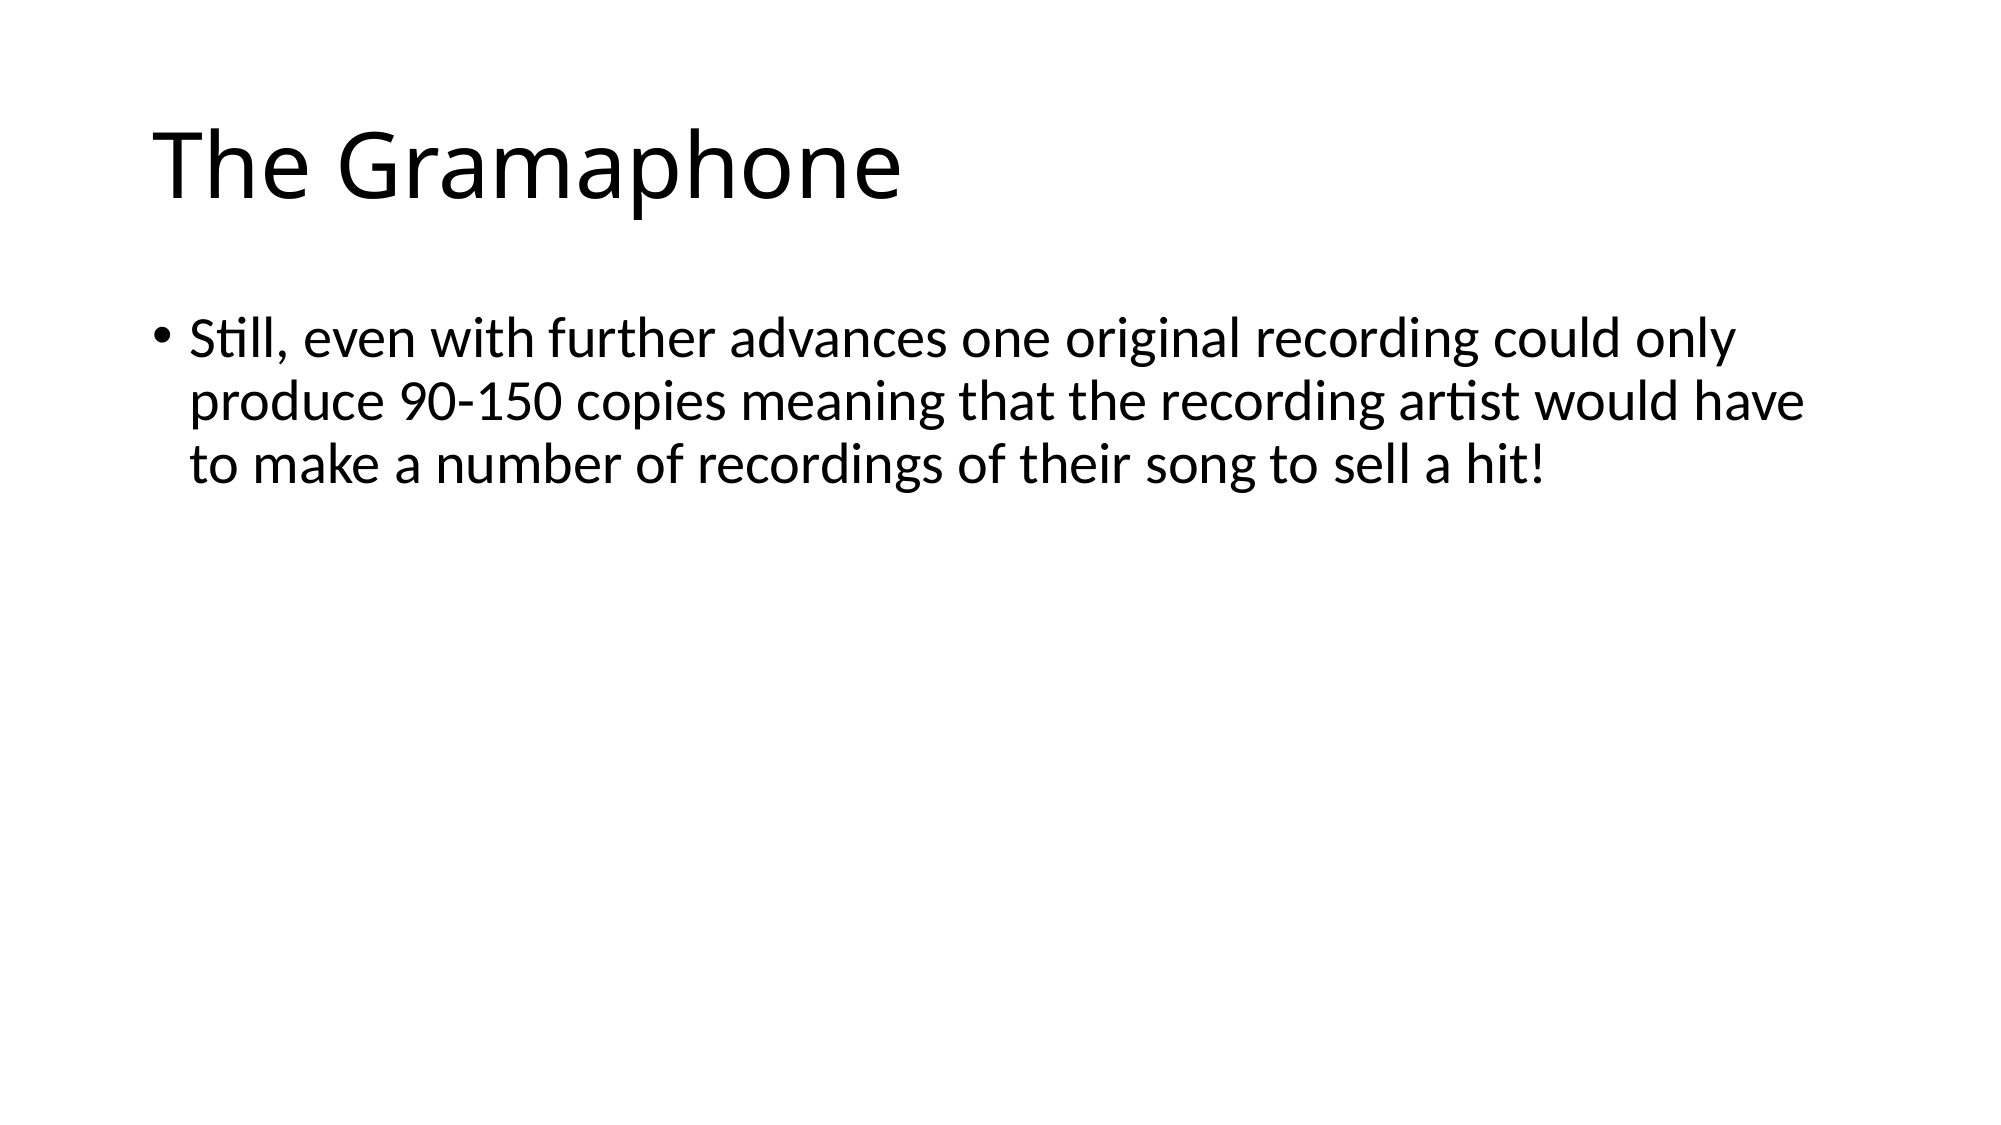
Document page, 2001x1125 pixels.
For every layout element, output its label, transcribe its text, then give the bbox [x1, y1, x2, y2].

list Still, even with further advances one original recording could only produce 90-150 copies meaning that the recording artist would have to make a number of recordings of their song to sell a hit! [137, 299, 1863, 1014]
title The Gramaphone [137, 59, 1863, 278]
